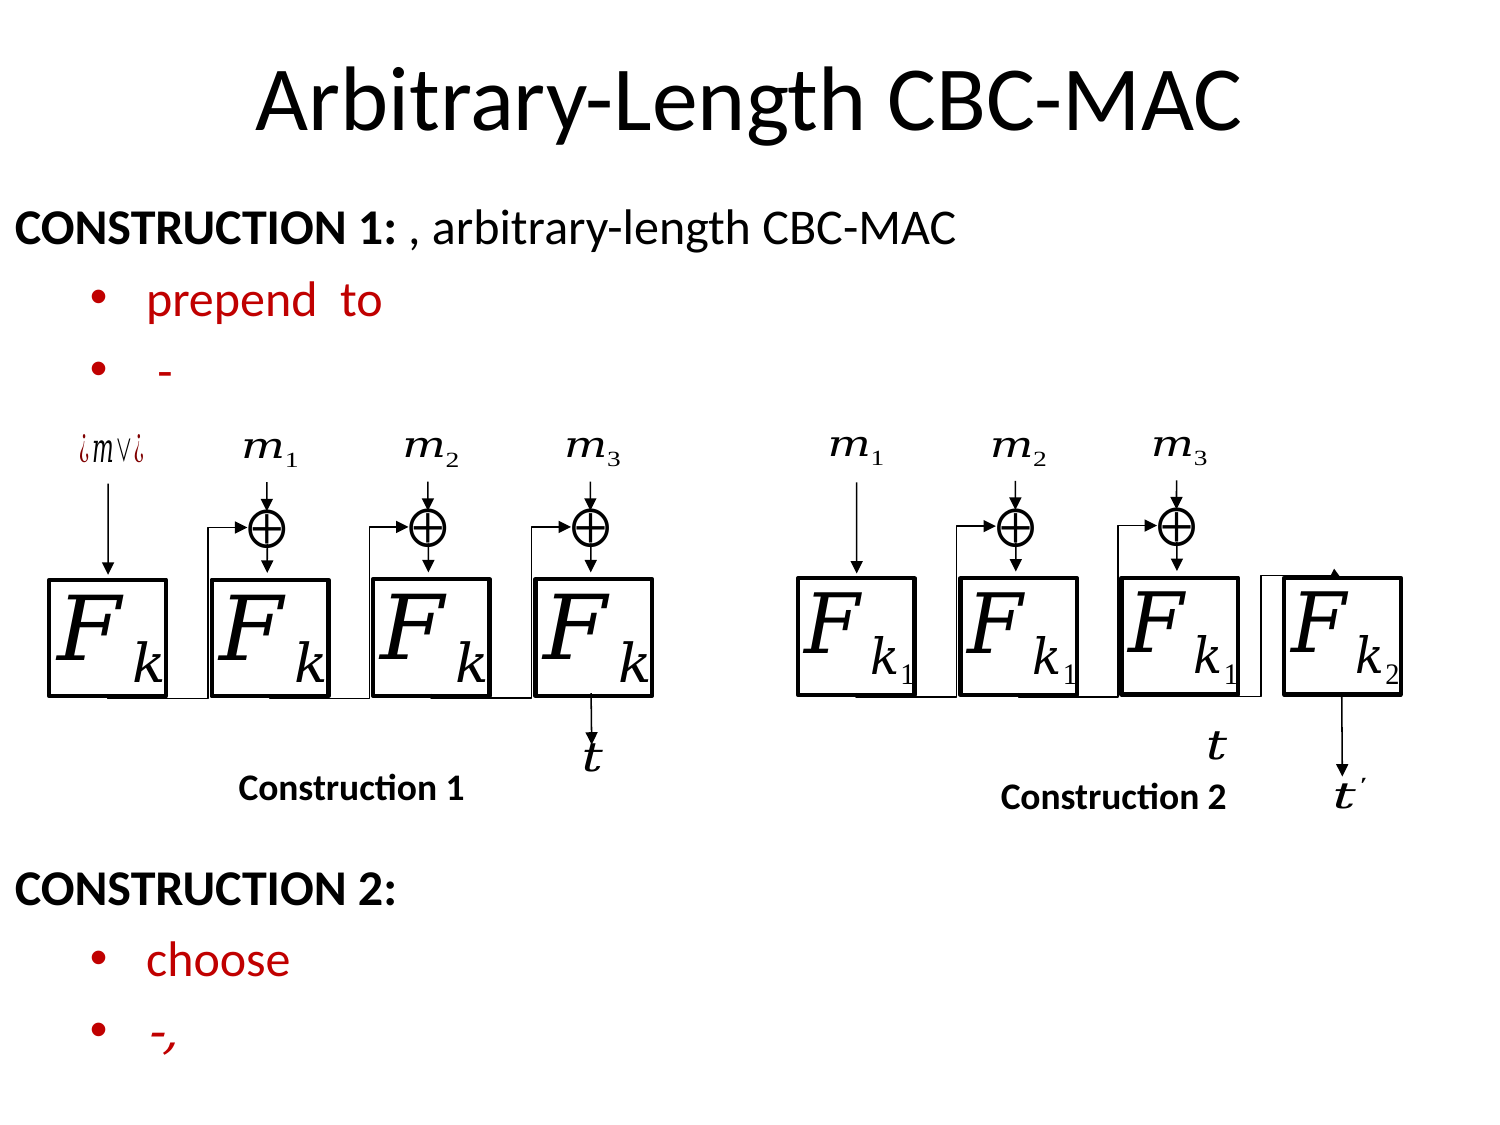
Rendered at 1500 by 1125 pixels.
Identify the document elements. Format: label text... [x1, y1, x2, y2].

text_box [255, 541, 414, 680]
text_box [1204, 554, 1318, 718]
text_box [417, 540, 585, 681]
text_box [1003, 539, 1172, 679]
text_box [842, 539, 1002, 680]
text_box Construction 2 [1000, 772, 1228, 818]
title Arbitrary-Length CBC-MAC [0, 0, 1500, 188]
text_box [93, 540, 254, 681]
text_box Construction 1 [238, 763, 465, 809]
